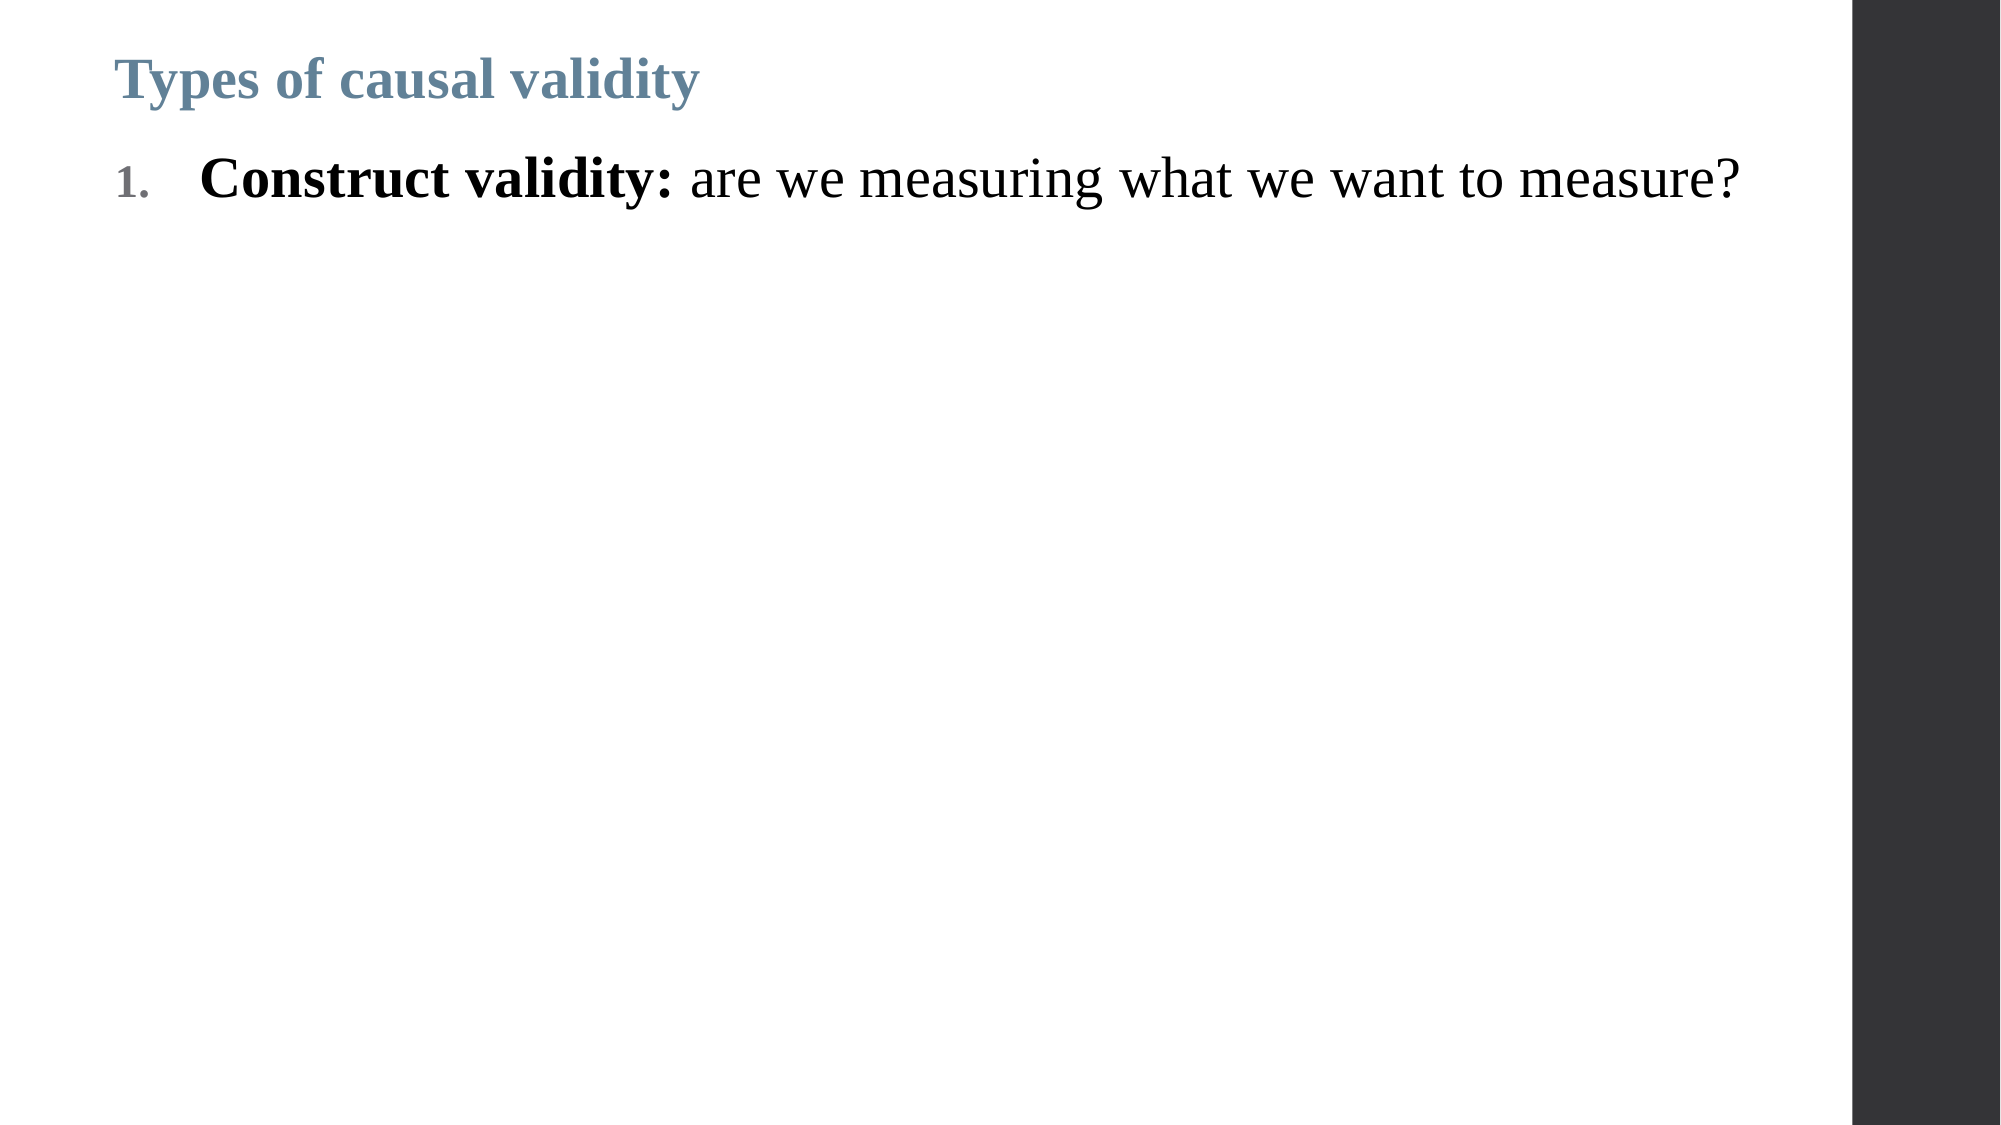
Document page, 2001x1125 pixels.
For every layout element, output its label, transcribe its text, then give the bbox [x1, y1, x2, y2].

list Types of causal validity Construct validity: are we measuring what we want to measure? [99, 37, 1813, 1019]
